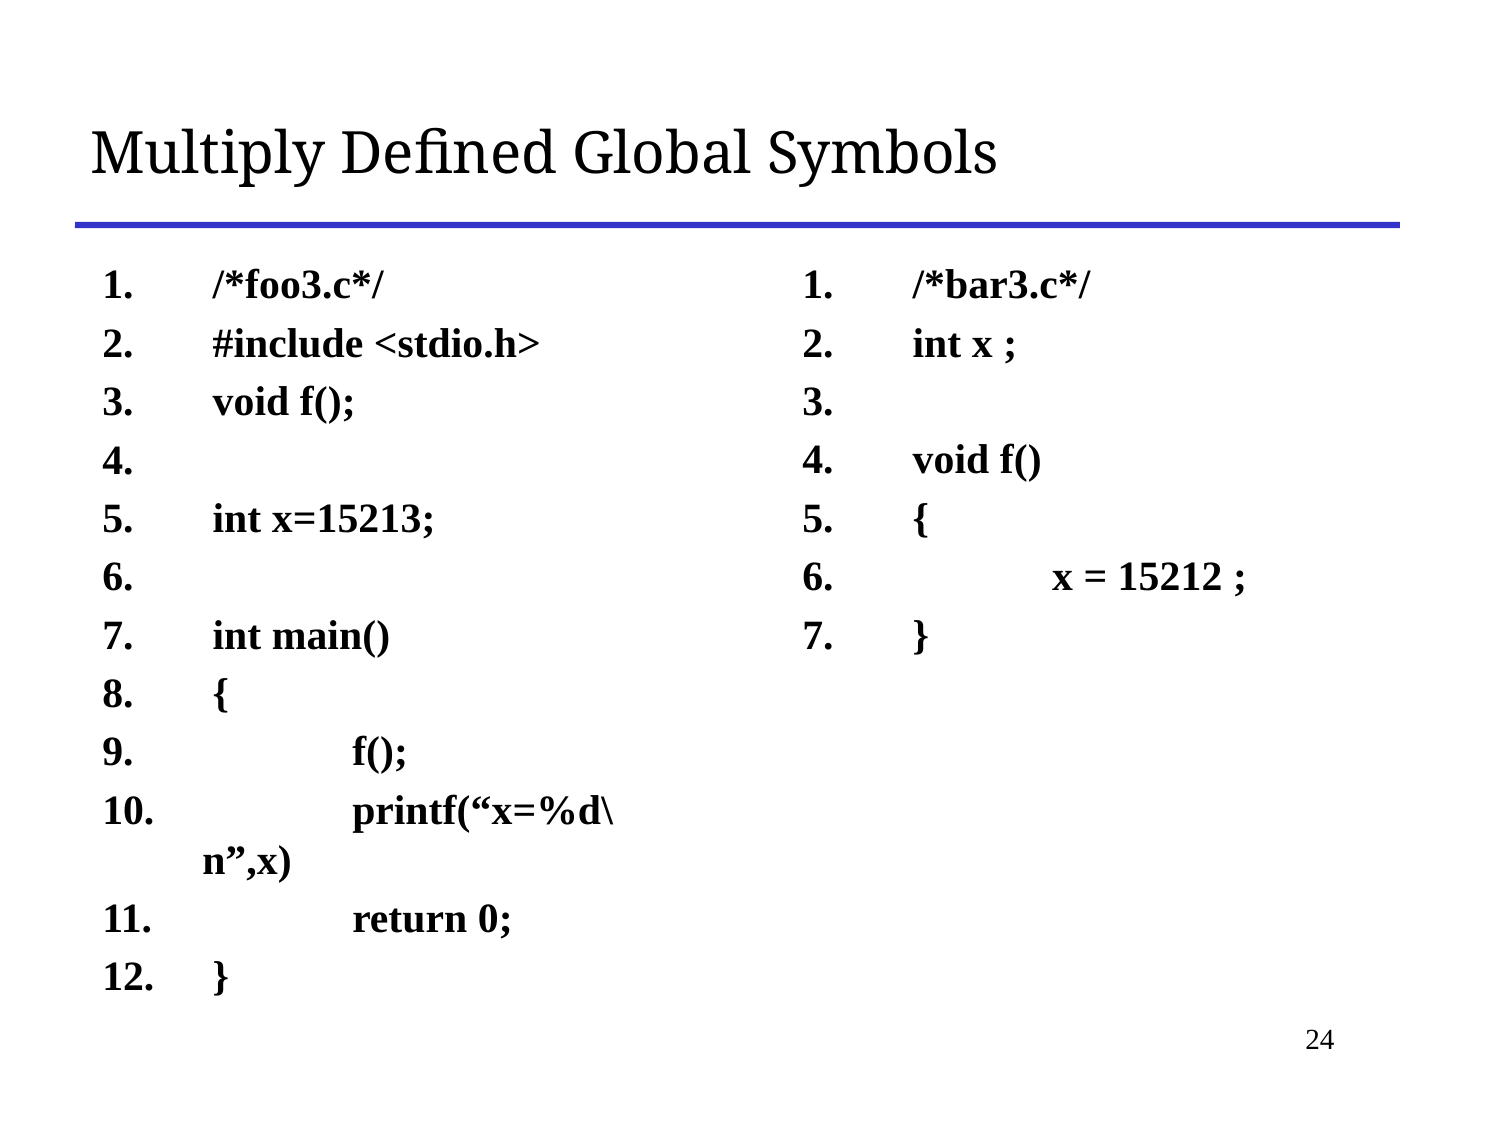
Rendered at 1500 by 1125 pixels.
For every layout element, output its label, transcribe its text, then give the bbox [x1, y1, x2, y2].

slide_number 24 [1137, 1012, 1351, 1088]
text_box /*foo3.c*/ #include <stdio.h> void f(); int x=15213; int main() { f(); printf(“x=%d\n”,x) return 0; } [87, 249, 713, 975]
text_box /*bar3.c*/ int x ; void f() { x = 15212 ; } [787, 249, 1400, 688]
title Multiply Defined Global Symbols [75, 75, 1400, 225]
